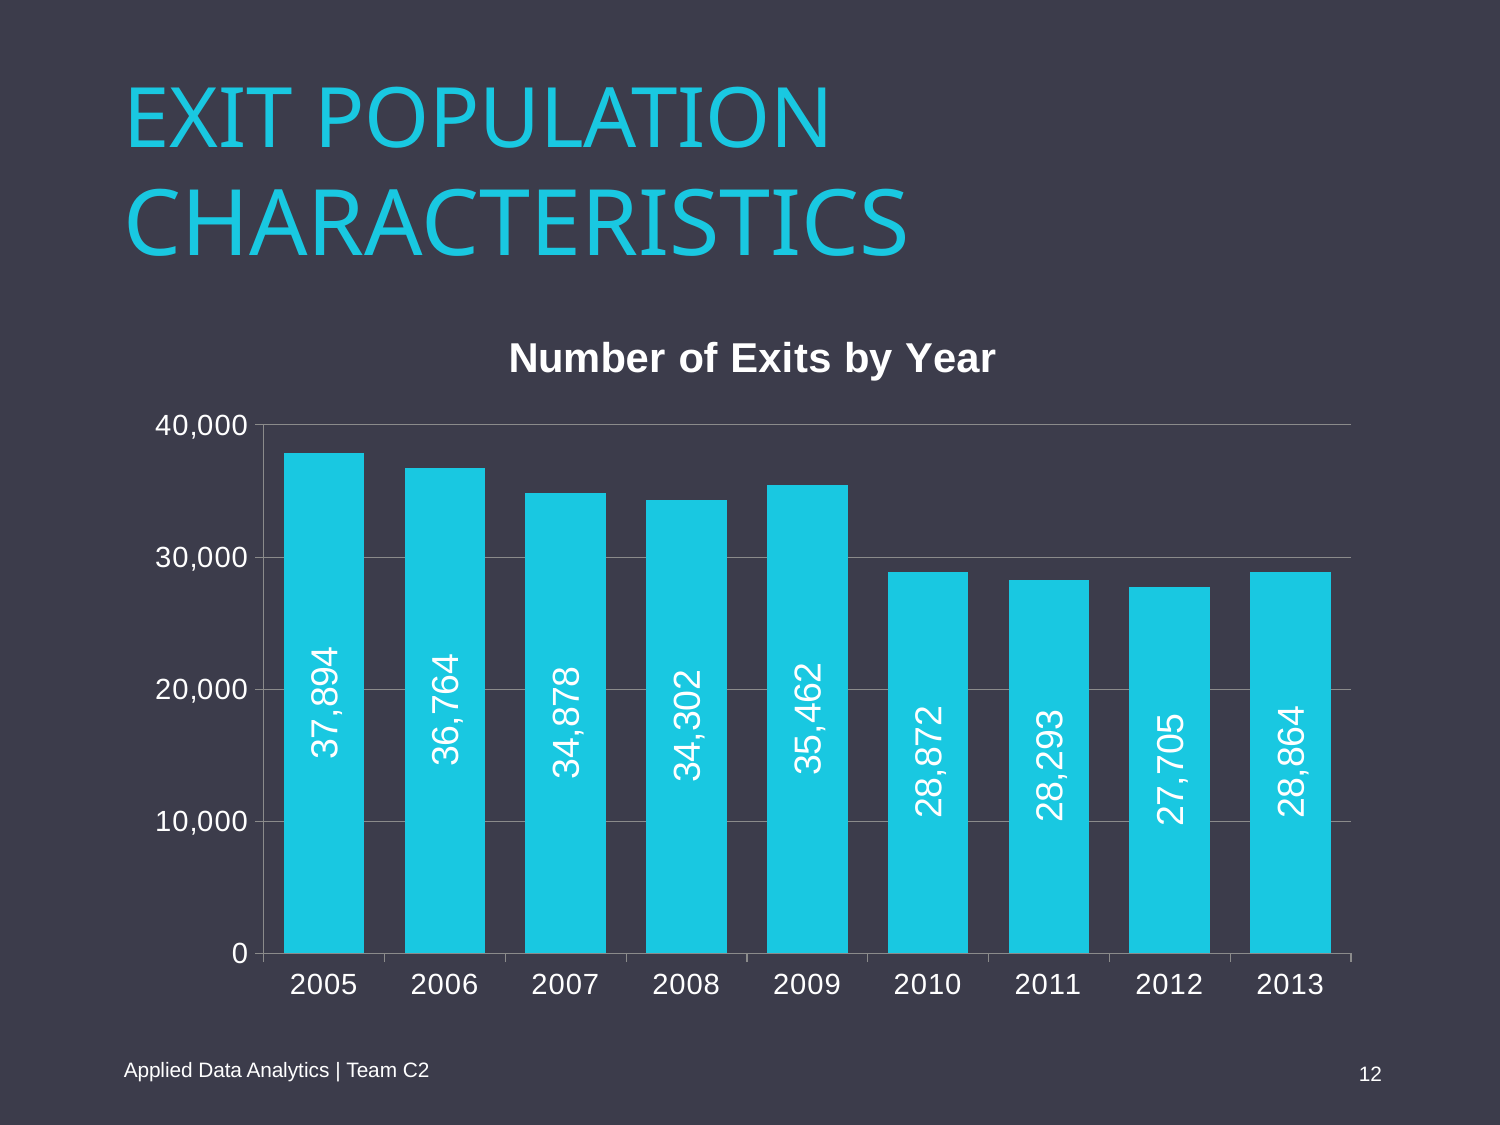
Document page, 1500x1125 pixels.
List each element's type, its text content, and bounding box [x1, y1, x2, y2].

text_box Applied Data Analytics | Team C2 [108, 1039, 459, 1100]
text_box EXIT POPULATION CHARACTERISTICS [108, 56, 1202, 282]
chart [130, 299, 1376, 1016]
slide_number 12 [1059, 1042, 1397, 1103]
